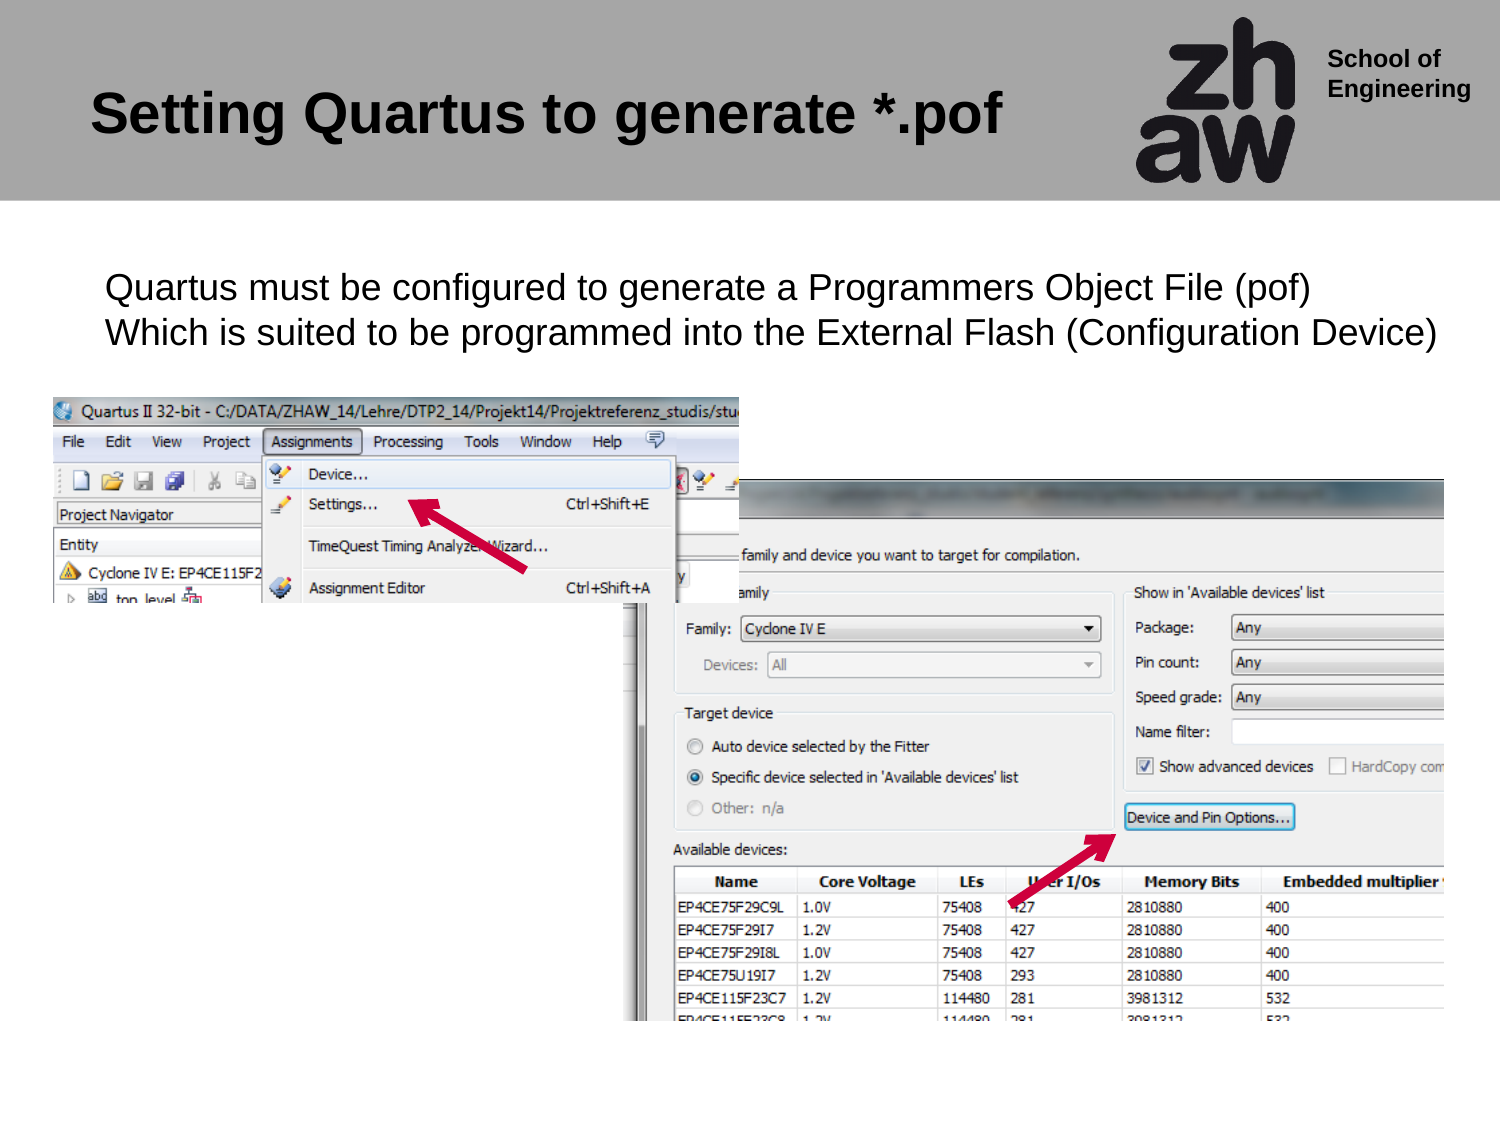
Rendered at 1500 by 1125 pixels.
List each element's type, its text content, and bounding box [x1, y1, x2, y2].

picture [1136, 17, 1295, 183]
title Setting Quartus to generate *.pof [75, 45, 1102, 176]
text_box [1009, 833, 1117, 906]
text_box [407, 499, 526, 571]
text_box Quartus must be configured to generate a Programmers Object File (pof) Which is suited to be programmed into the External Flash (Configuration Device) [89, 255, 1454, 361]
picture [52, 396, 1444, 1021]
